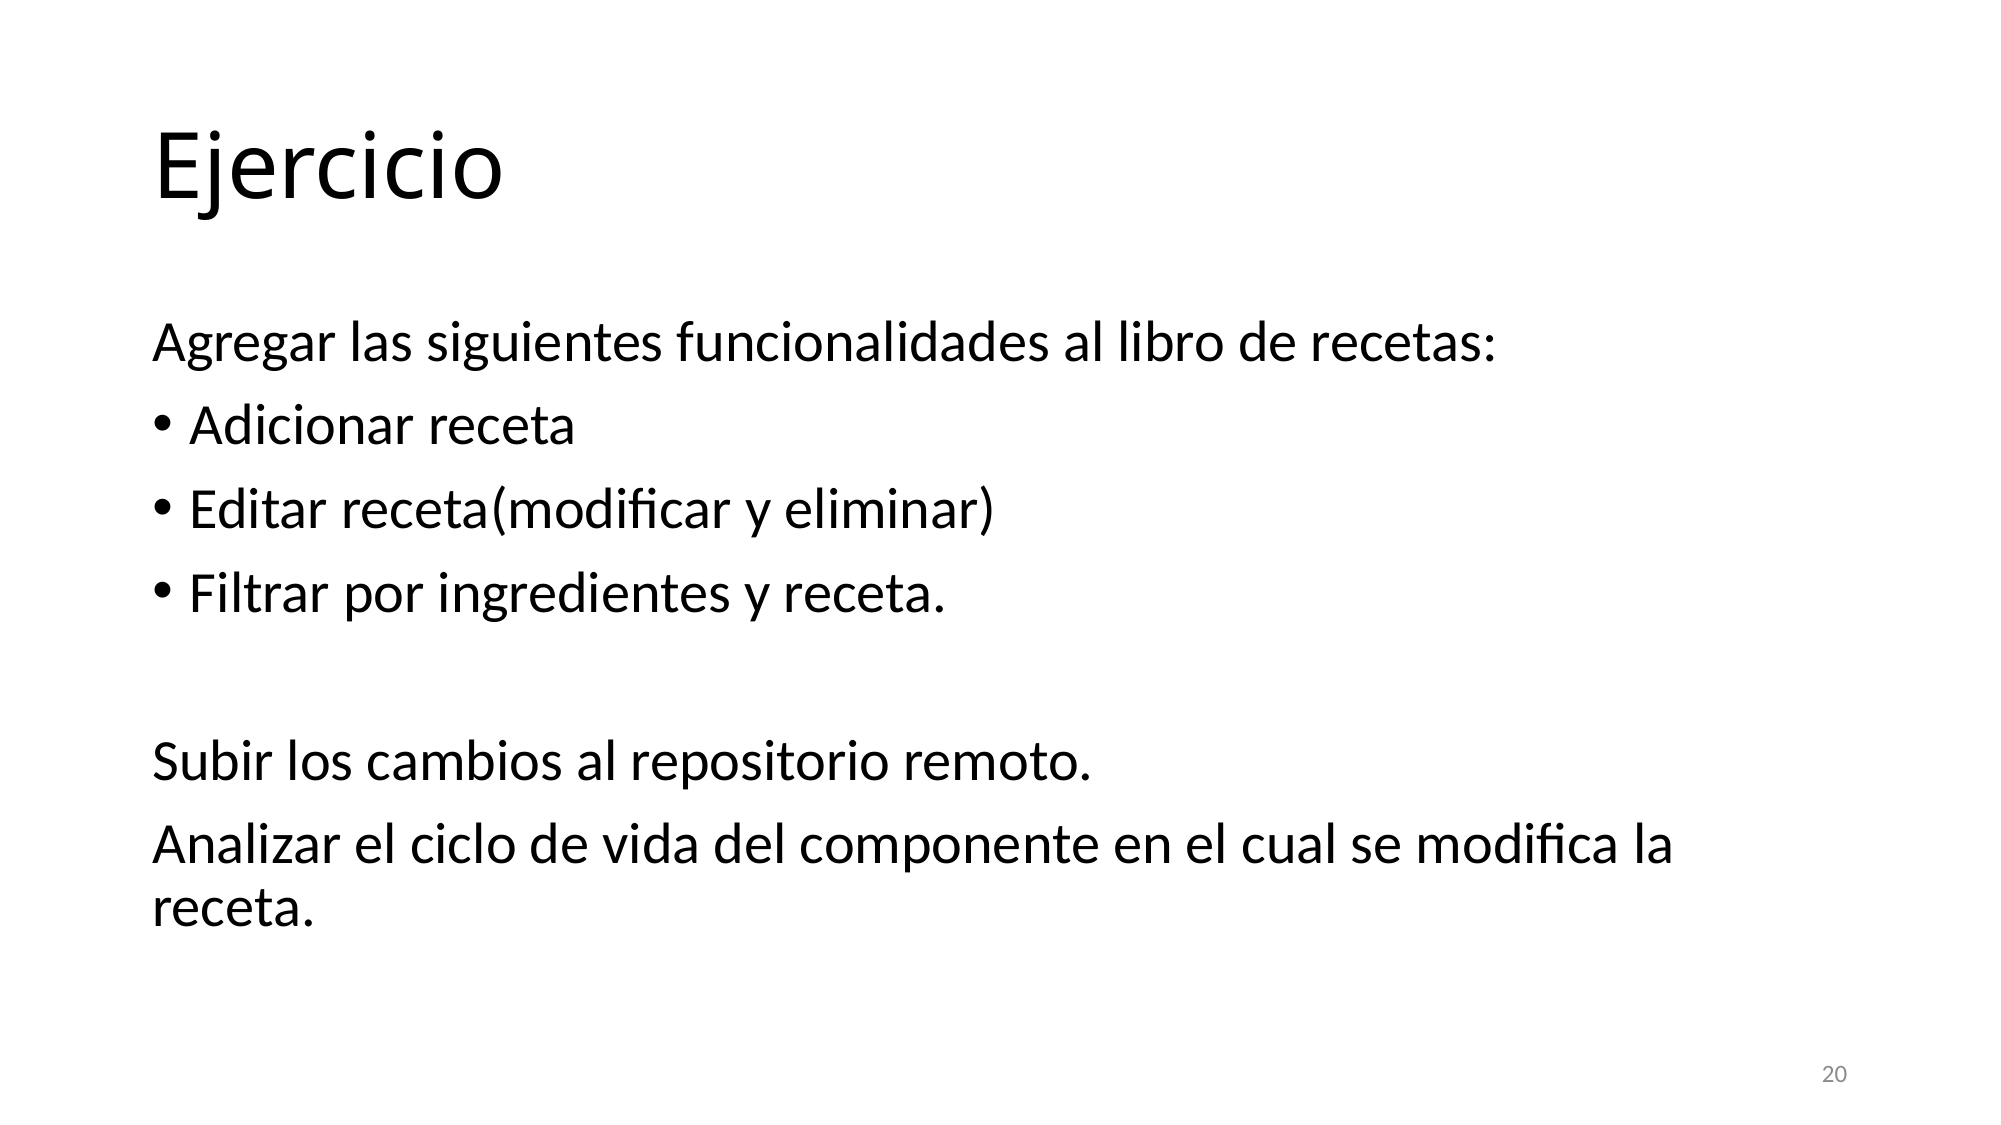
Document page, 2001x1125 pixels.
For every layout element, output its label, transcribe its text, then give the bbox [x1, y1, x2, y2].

list Agregar las siguientes funcionalidades al libro de recetas: Adicionar receta Editar receta(modificar y eliminar) Filtrar por ingredientes y receta. Subir los cambios al repositorio remoto. Analizar el ciclo de vida del componente en el cual se modifica la receta. [137, 303, 1863, 1017]
slide_number 20 [1412, 1042, 1863, 1103]
title Ejercicio [137, 59, 1863, 278]
